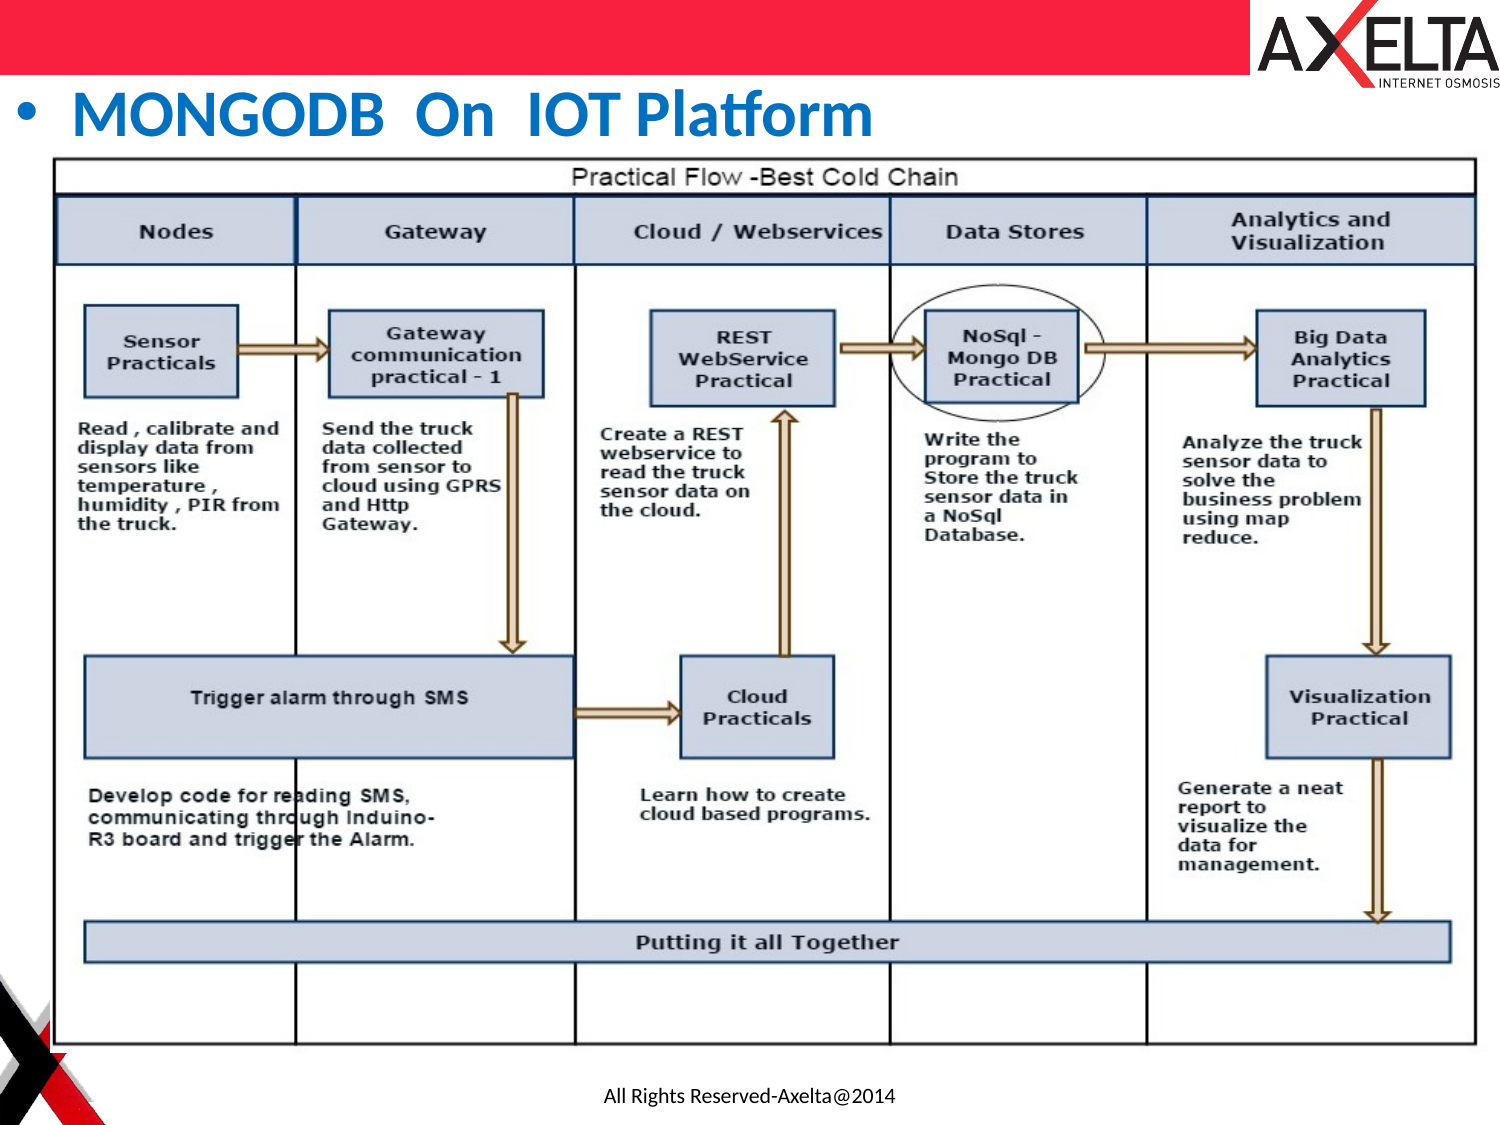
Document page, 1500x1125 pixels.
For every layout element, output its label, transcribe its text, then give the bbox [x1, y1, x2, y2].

footer All Rights Reserved-Axelta@2014 [512, 1065, 988, 1125]
picture [1257, 0, 1500, 88]
list MONGODB On IOT Platform [0, 62, 1413, 200]
picture [0, 149, 1488, 1125]
